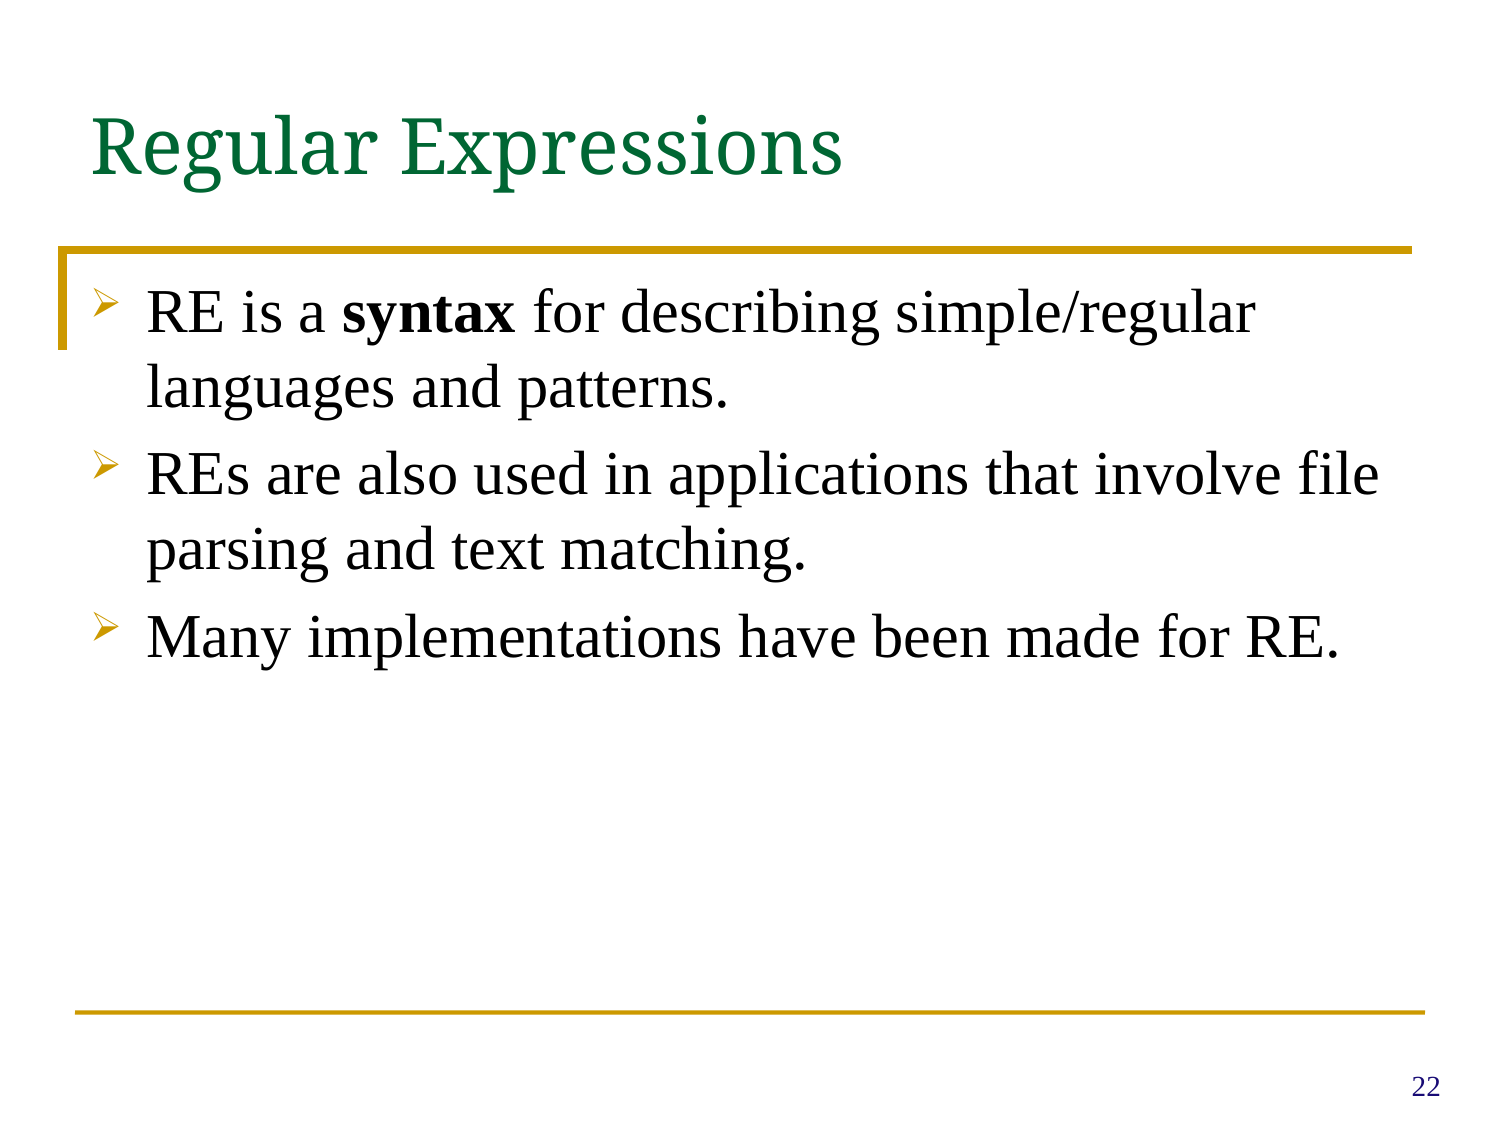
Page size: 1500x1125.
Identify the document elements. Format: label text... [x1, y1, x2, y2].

list RE is a syntax for describing simple/regular languages and patterns. REs are also used in applications that involve file parsing and text matching. Many implementations have been made for RE. [75, 262, 1475, 1025]
title Regular Expressions [75, 88, 1425, 199]
text_box 22 [1331, 1059, 1456, 1100]
